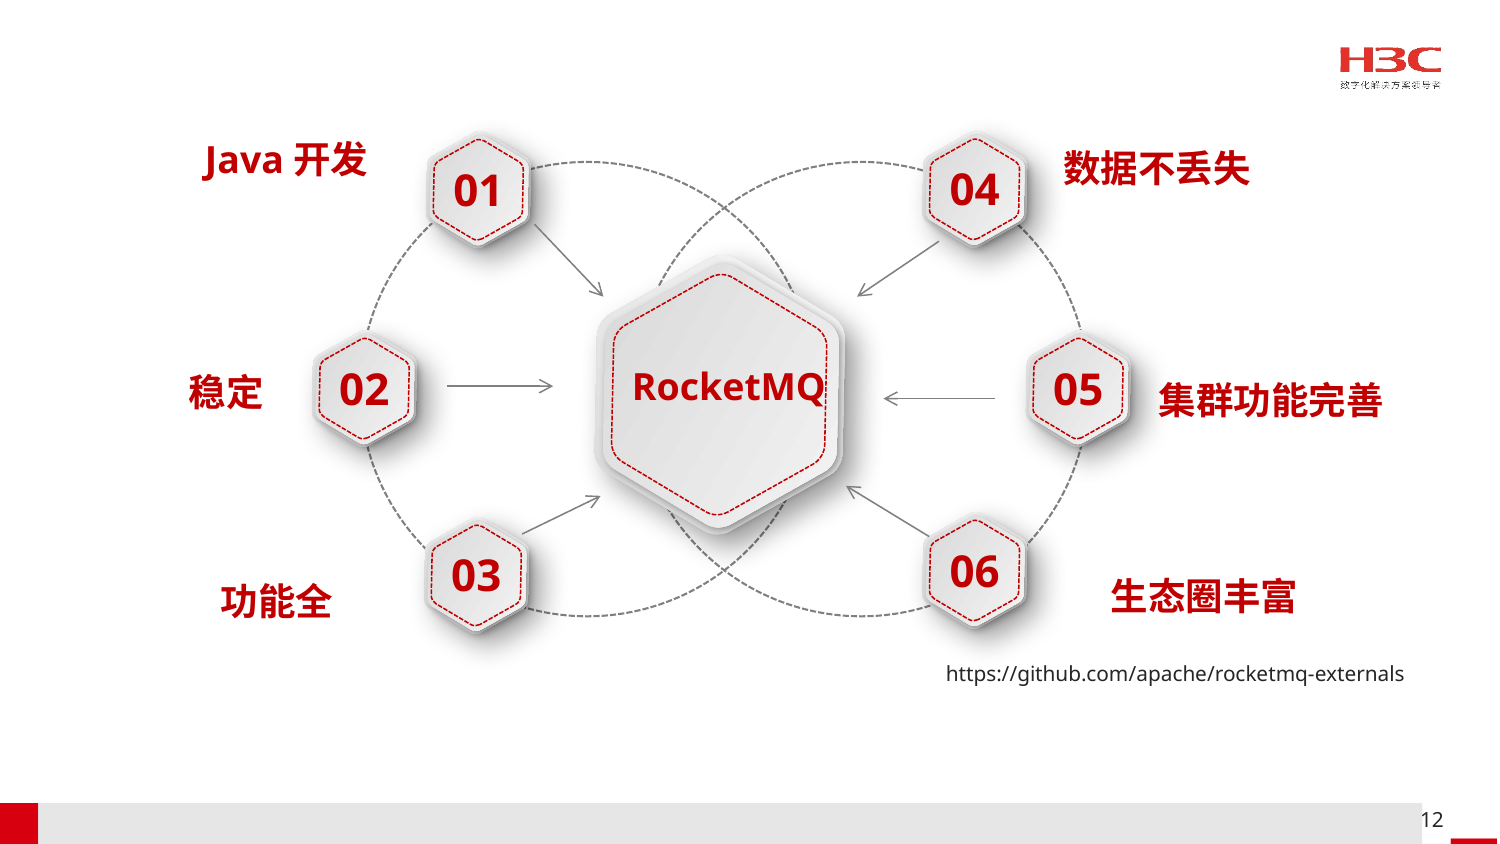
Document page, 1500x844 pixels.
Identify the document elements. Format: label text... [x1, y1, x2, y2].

picture [1314, 32, 1466, 103]
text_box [1019, 336, 1137, 442]
picture [0, 803, 1499, 844]
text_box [420, 137, 537, 243]
text_box [554, 159, 722, 268]
text_box 集群功能完善 [1141, 369, 1400, 430]
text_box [418, 522, 535, 629]
text_box [863, 249, 1082, 533]
text_box 生态圈丰富 [1036, 564, 1314, 626]
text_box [521, 495, 601, 535]
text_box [845, 485, 930, 537]
text_box 稳定 [172, 361, 301, 423]
text_box 功能全 [205, 569, 379, 631]
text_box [534, 224, 604, 297]
text_box [708, 527, 911, 619]
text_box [580, 269, 859, 520]
text_box [366, 237, 575, 539]
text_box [916, 136, 1033, 242]
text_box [306, 336, 423, 442]
text_box [666, 159, 911, 268]
text_box https://github.com/apache/rocketmq-externals [931, 653, 1438, 693]
text_box [551, 527, 724, 619]
text_box Java开发 [163, 128, 384, 190]
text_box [916, 518, 1033, 624]
text_box 数据不丢失 [1046, 136, 1267, 198]
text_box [856, 240, 940, 297]
